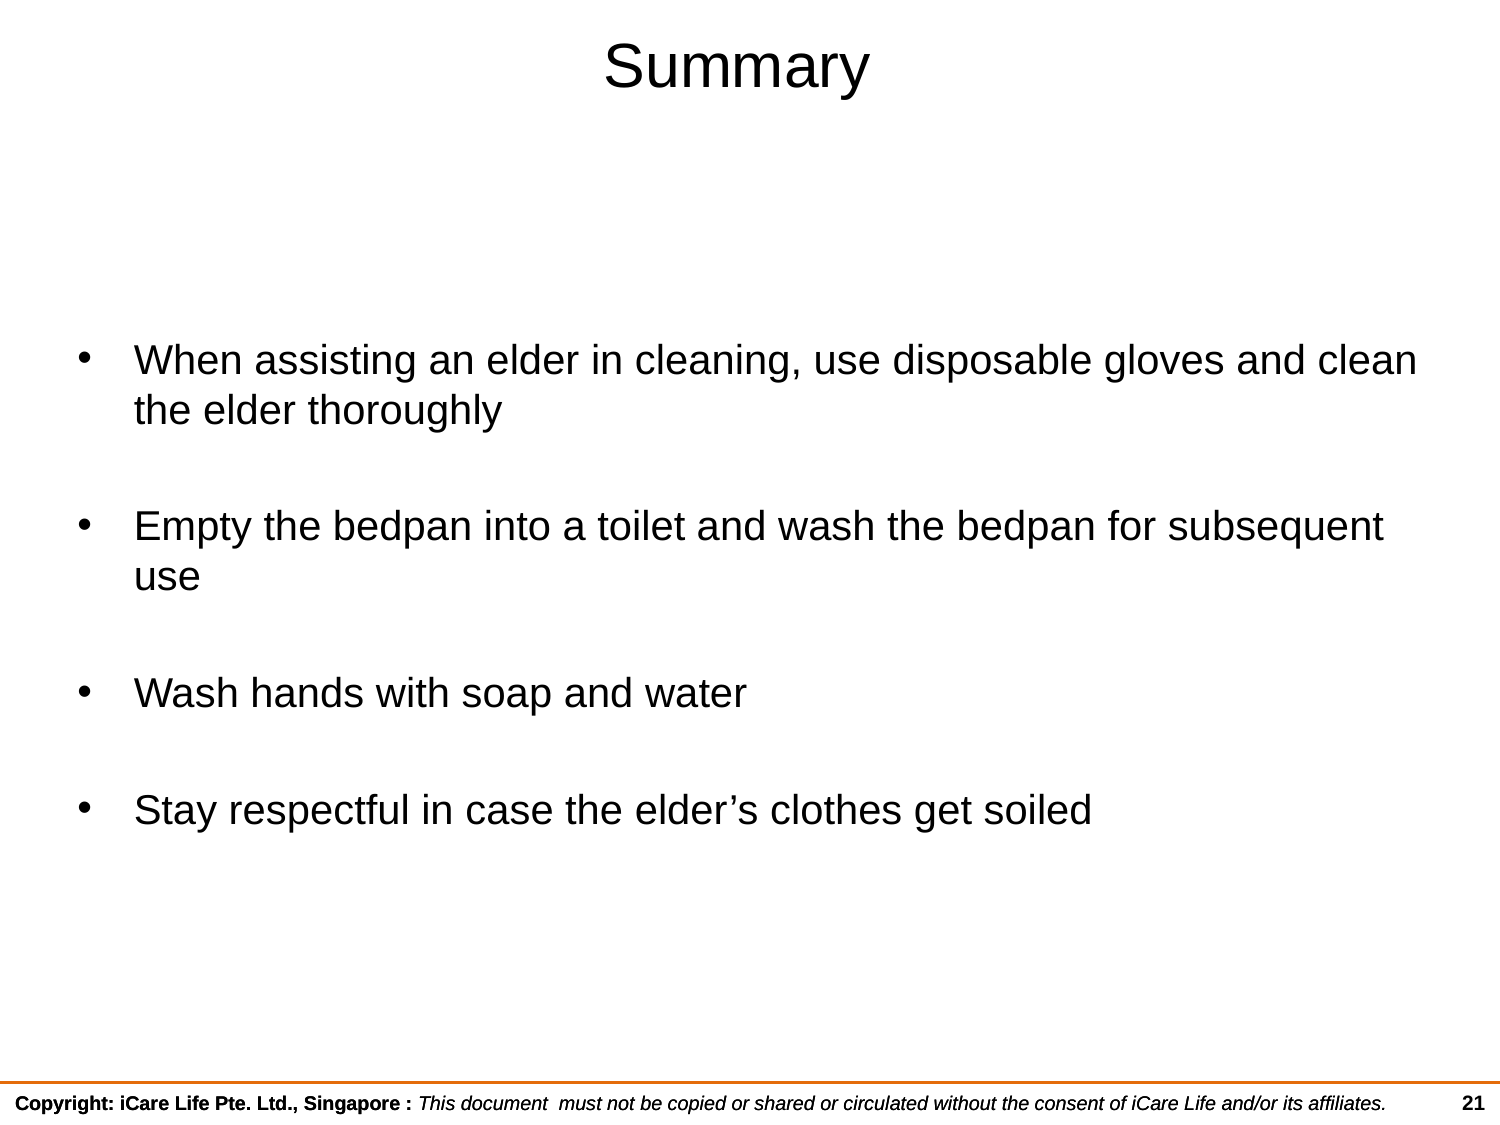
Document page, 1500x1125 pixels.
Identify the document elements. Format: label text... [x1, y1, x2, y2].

title Summary [62, 5, 1413, 119]
text_box Copyright: iCare Life Pte. Ltd., Singapore : This document must not be copied or shared or circulated without the consent of iCare Life and/or its affiliates. [0, 1091, 1447, 1122]
text_box 21 [1447, 1091, 1500, 1122]
list When assisting an elder in cleaning, use disposable gloves and clean the elder thoroughly Empty the bedpan into a toilet and wash the bedpan for subsequent use Wash hands with soap and water Stay respectful in case the elder’s clothes get soiled [62, 324, 1463, 900]
